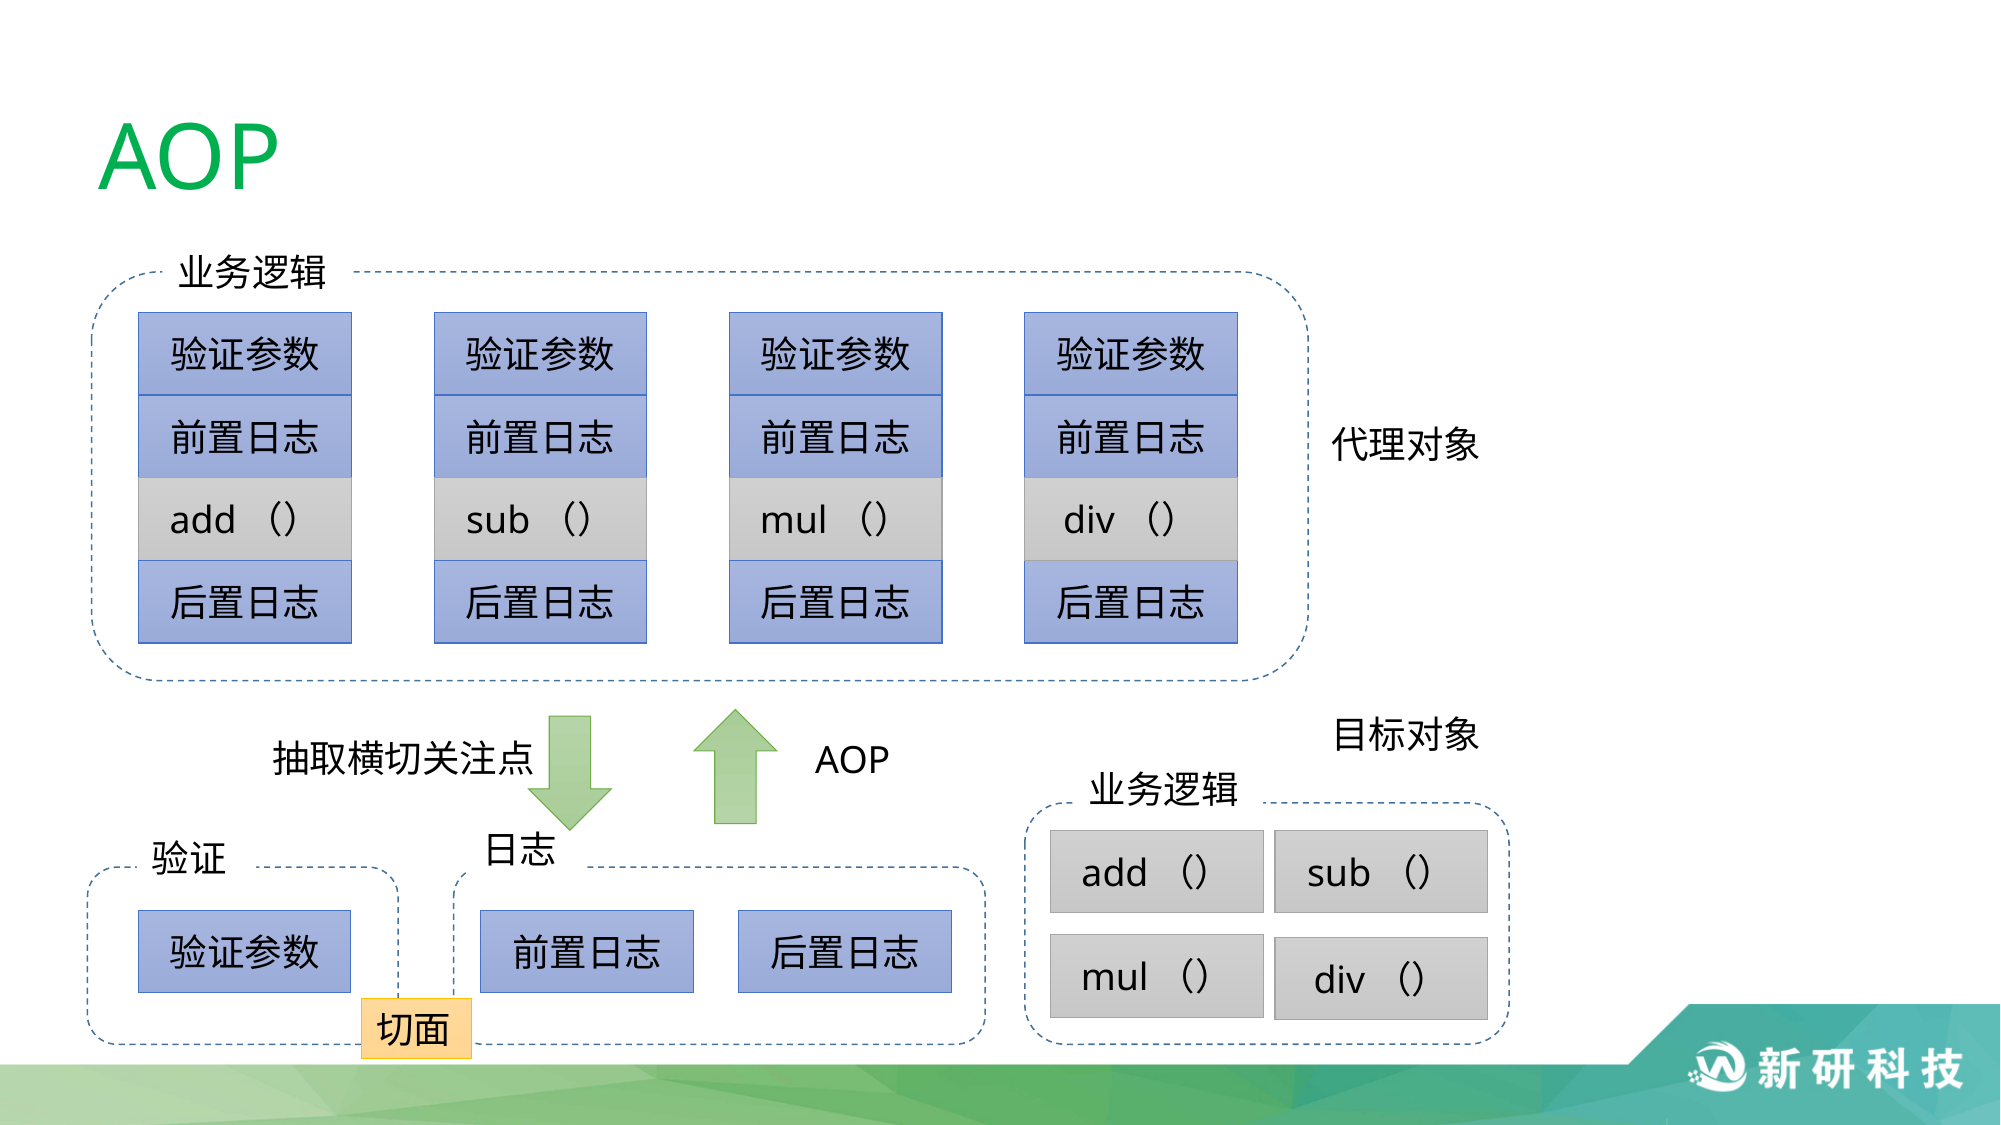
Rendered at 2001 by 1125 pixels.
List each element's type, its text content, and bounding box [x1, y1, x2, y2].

text_box 验证 [136, 827, 257, 887]
text_box AOP [800, 728, 930, 788]
text_box [692, 708, 779, 825]
text_box 日志 [467, 818, 588, 879]
text_box 抽取横切关注点 [257, 727, 576, 788]
text_box 后置日志 [738, 910, 952, 993]
picture [0, 0, 2001, 1125]
text_box 前置日志 [480, 910, 694, 993]
text_box [527, 715, 613, 832]
text_box 验证参数 [138, 910, 351, 993]
text_box [1023, 801, 1511, 1046]
text_box 切面 [361, 998, 472, 1059]
title AOP [83, 103, 1724, 291]
text_box 业务逻辑 [162, 241, 352, 302]
text_box div（） [1024, 477, 1238, 561]
text_box [86, 866, 400, 1046]
text_box 业务逻辑 [1074, 758, 1264, 819]
text_box [452, 866, 987, 1046]
text_box 目标对象 [1316, 703, 1509, 764]
text_box [90, 270, 1310, 682]
text_box 代理对象 [1316, 414, 1509, 474]
